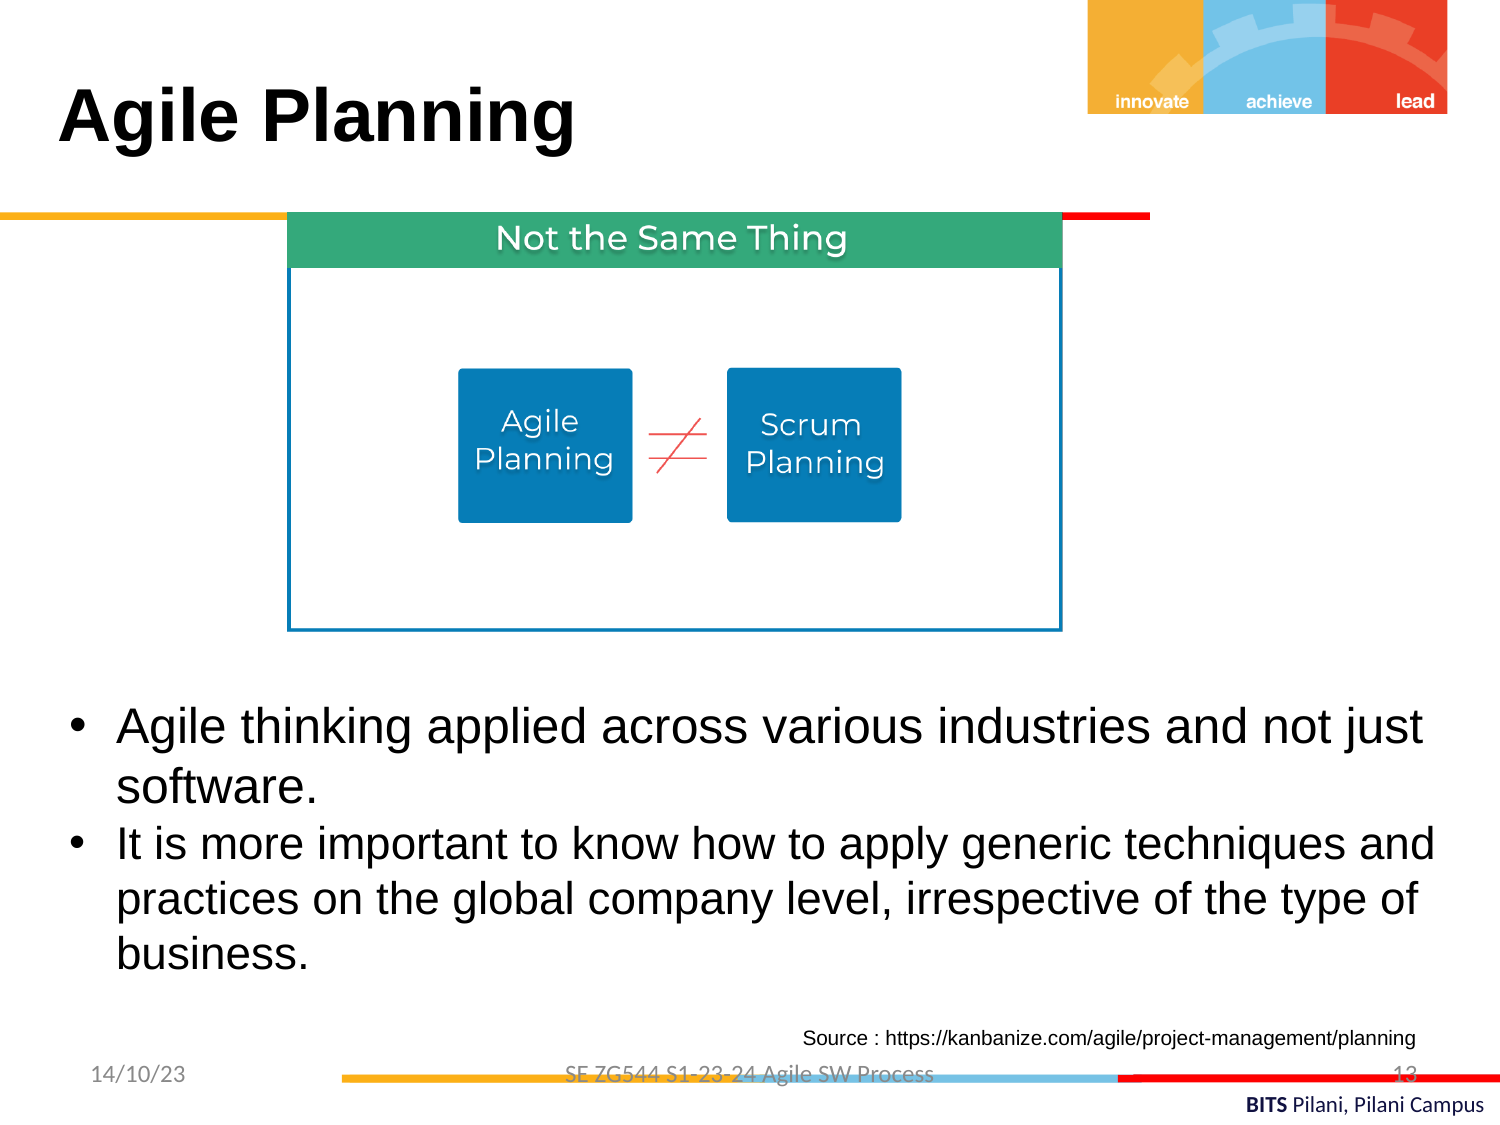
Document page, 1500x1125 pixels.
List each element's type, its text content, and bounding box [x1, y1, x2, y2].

list Agile Planning [49, 24, 1088, 213]
picture [1087, 0, 1448, 114]
text_box SE ZG544 S1-23-24 Agile SW Process [519, 1050, 980, 1095]
picture [287, 212, 1063, 628]
text_box Agile thinking applied across various industries and not just software. It is more important to know how to apply generic techniques and practices on the global company level, irrespective of the type of business. [61, 686, 1447, 987]
text_box Source : https://kanbanize.com/agile/project-management/planning [794, 1016, 1468, 1057]
text_box 14/10/23 [82, 1050, 418, 1095]
slide_number 13 [1382, 1057, 1426, 1094]
